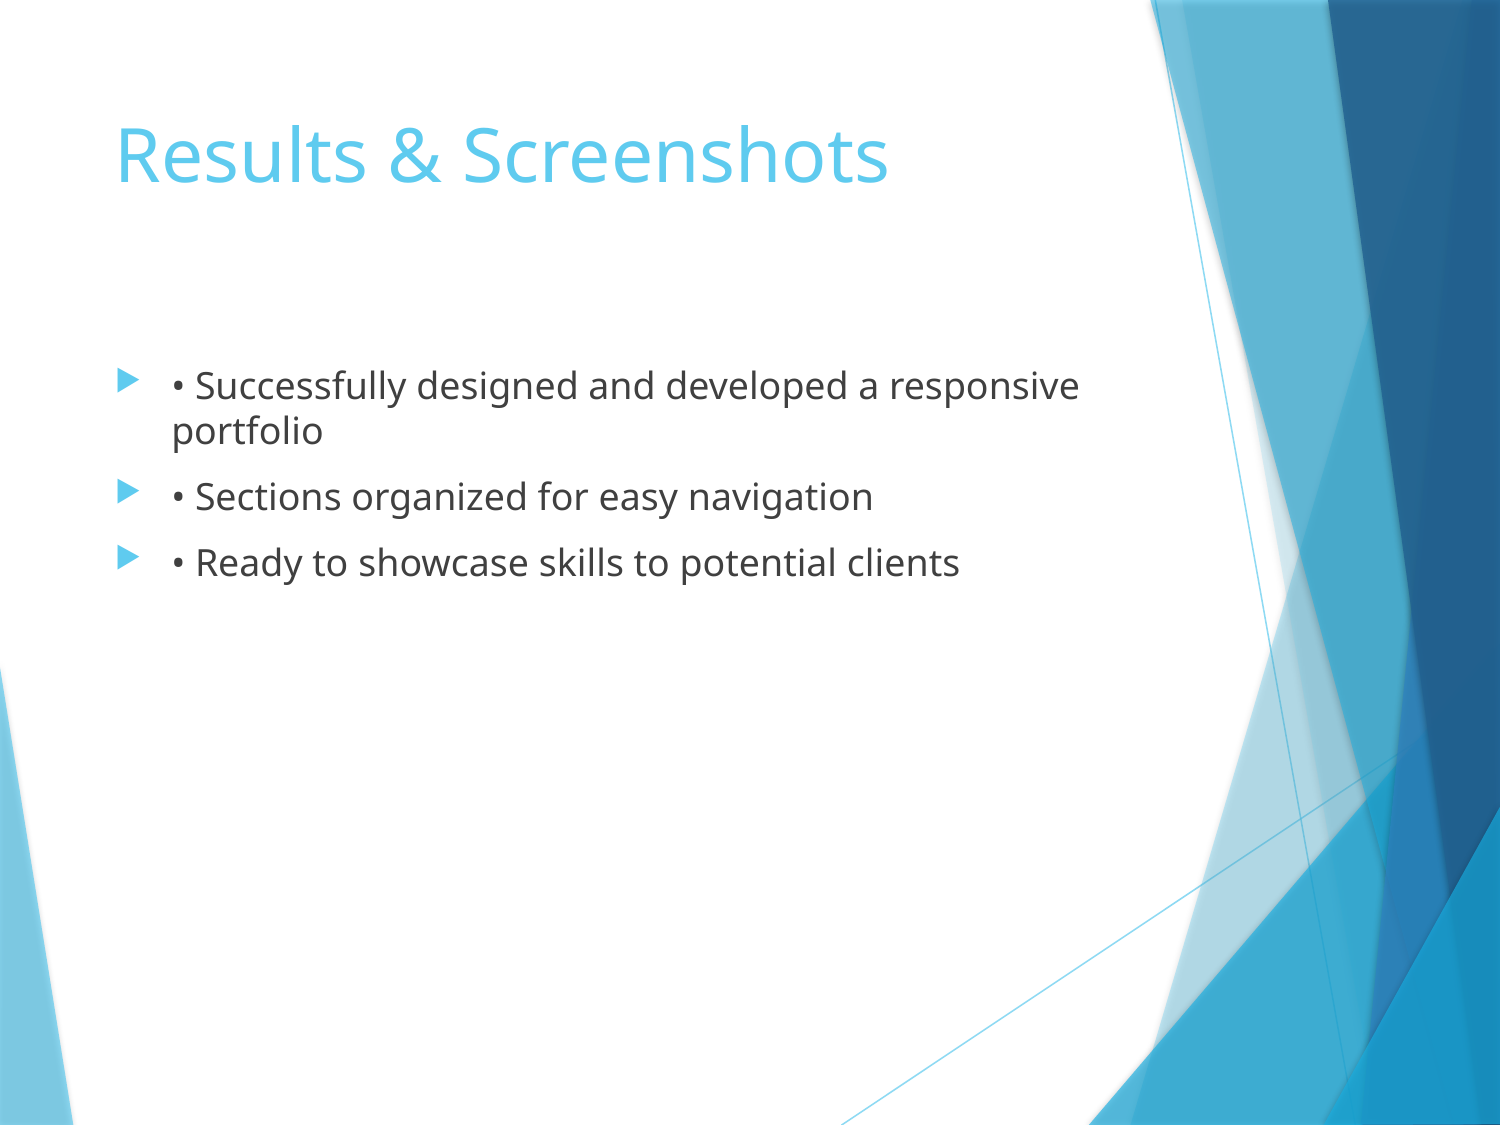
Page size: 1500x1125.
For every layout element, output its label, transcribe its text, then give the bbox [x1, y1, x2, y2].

list • Successfully designed and developed a responsive portfolio • Sections organized for easy navigation • Ready to showcase skills to potential clients [99, 354, 1142, 992]
title Results & Screenshots [99, 99, 1142, 317]
